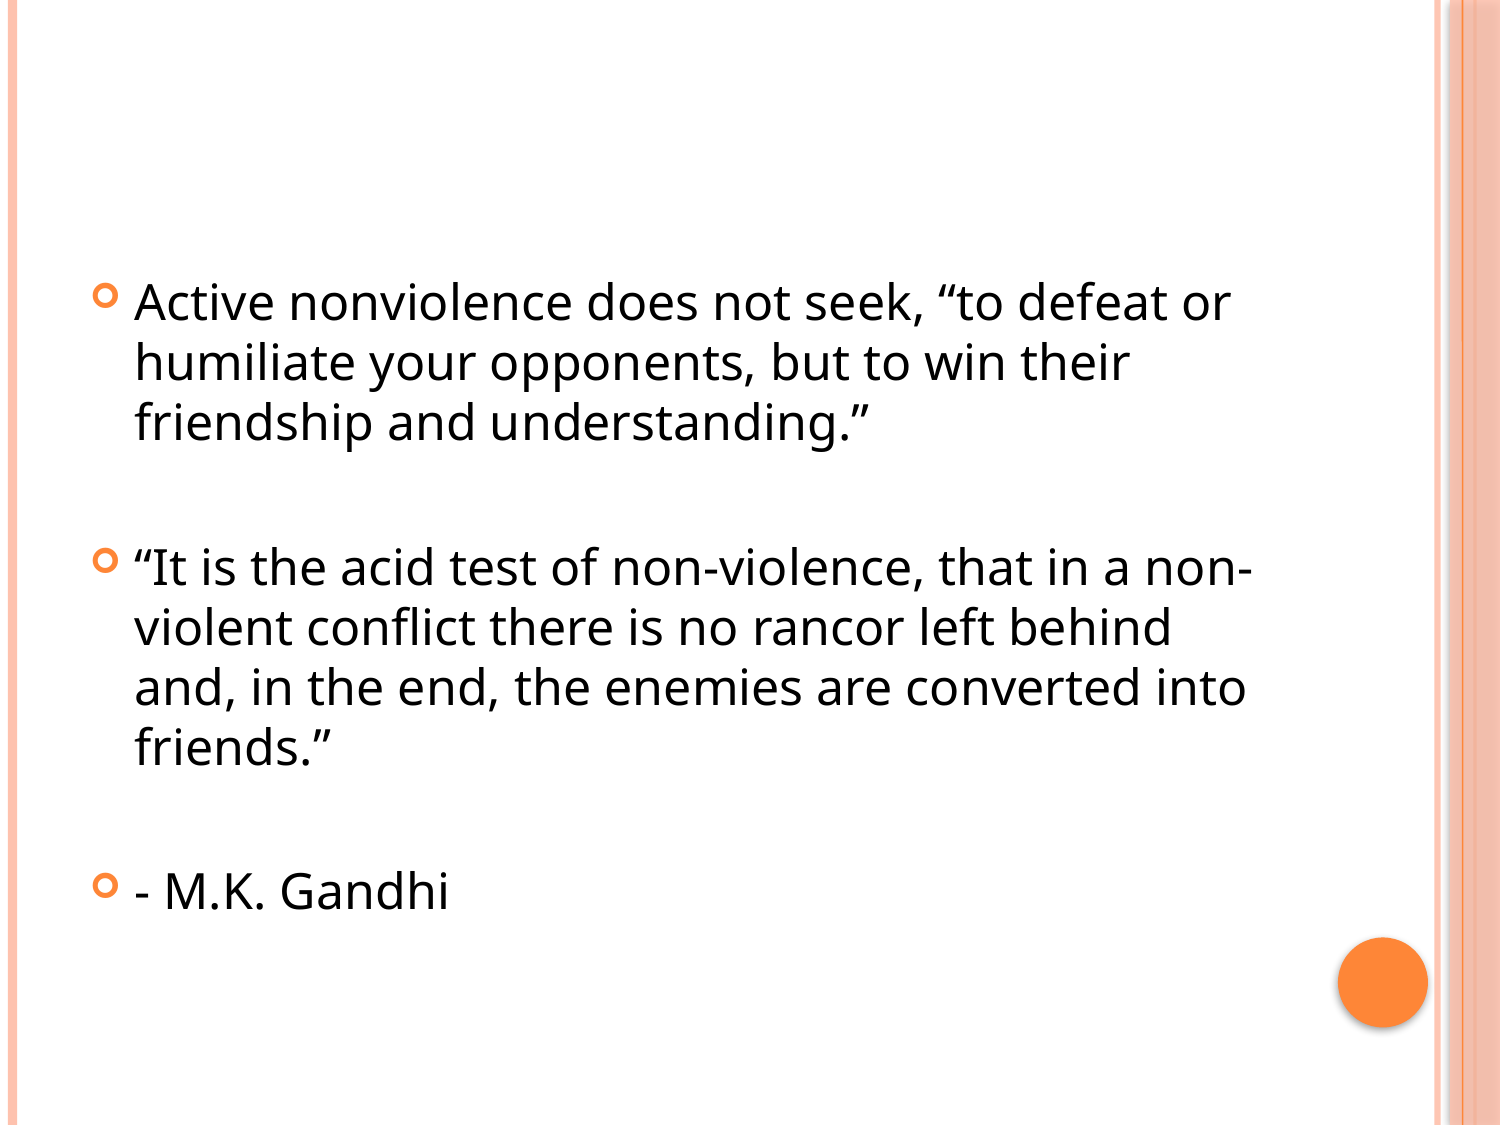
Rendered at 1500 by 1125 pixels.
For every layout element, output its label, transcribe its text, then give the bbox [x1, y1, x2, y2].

list Active nonviolence does not seek, “to defeat or humiliate your opponents, but to win their friendship and understanding.” “It is the acid test of non-violence, that in a non-violent conflict there is no rancor left behind and, in the end, the enemies are converted into friends.” - M.K. Gandhi [75, 262, 1300, 1062]
